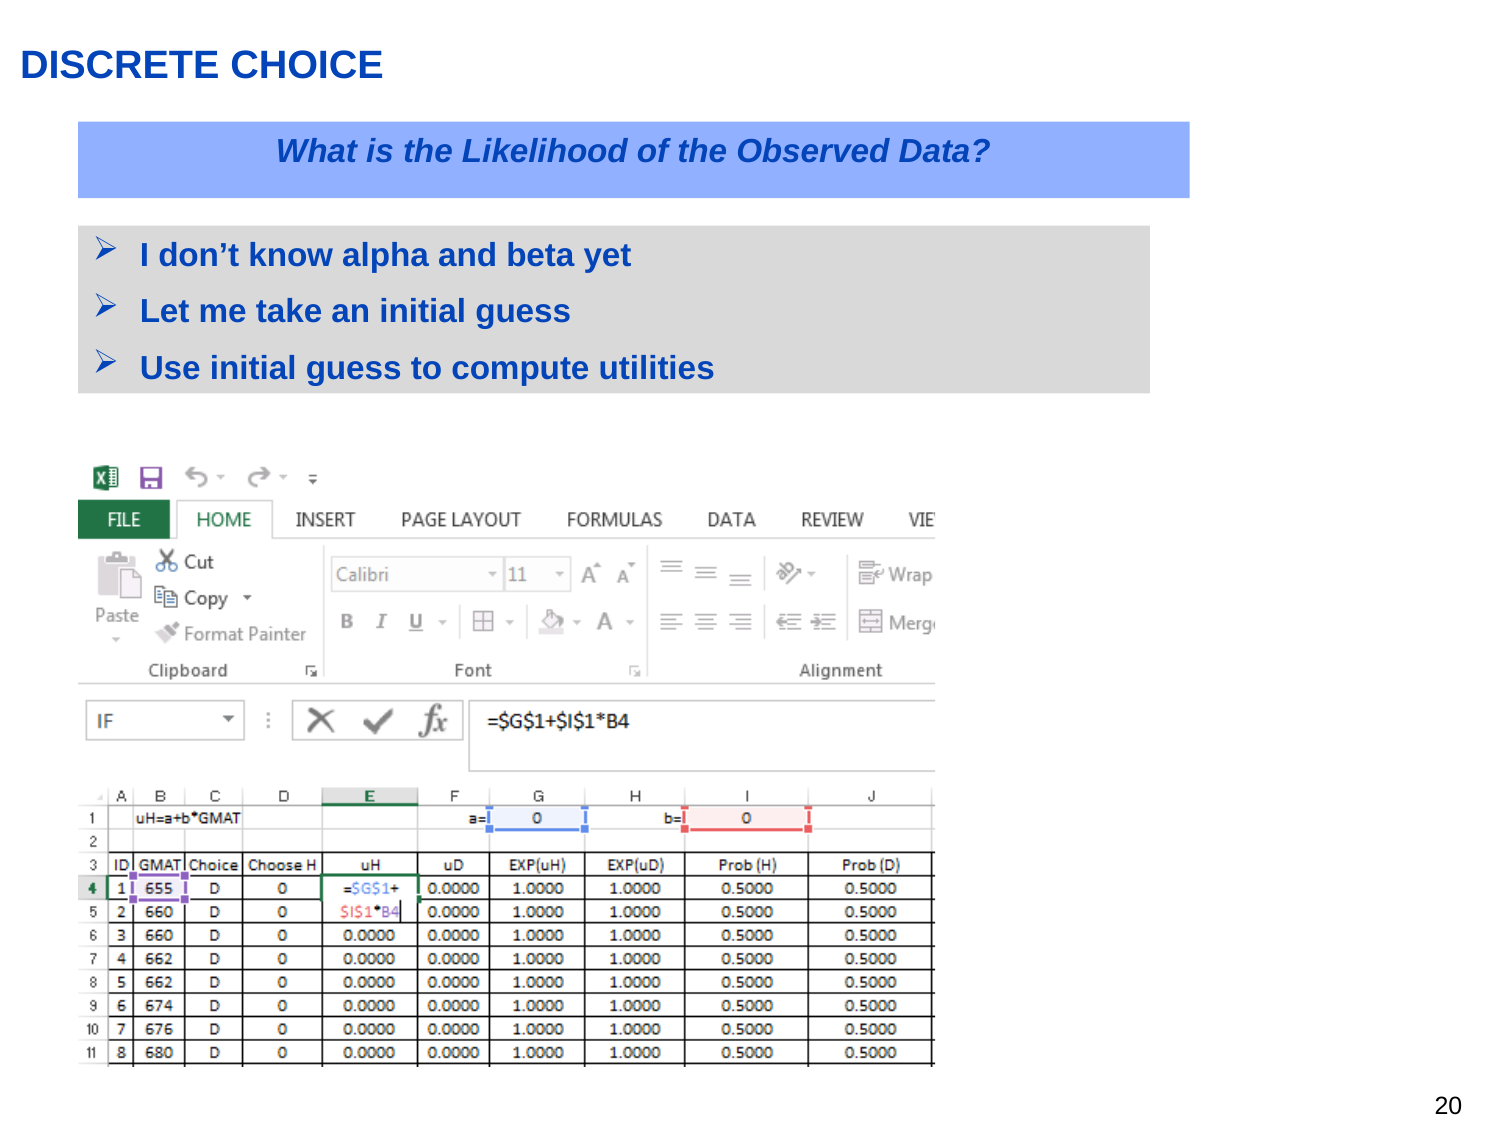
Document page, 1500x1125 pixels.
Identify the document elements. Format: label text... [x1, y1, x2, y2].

picture [77, 460, 936, 1067]
title DISCRETE CHOICE [19, 38, 1463, 87]
slide_number 19 [1149, 1089, 1463, 1121]
text_box I don’t know alpha and beta yet Let me take an initial guess Use initial guess to compute utilities [78, 225, 1150, 394]
text_box What is the Likelihood of the Observed Data? [78, 121, 1190, 199]
